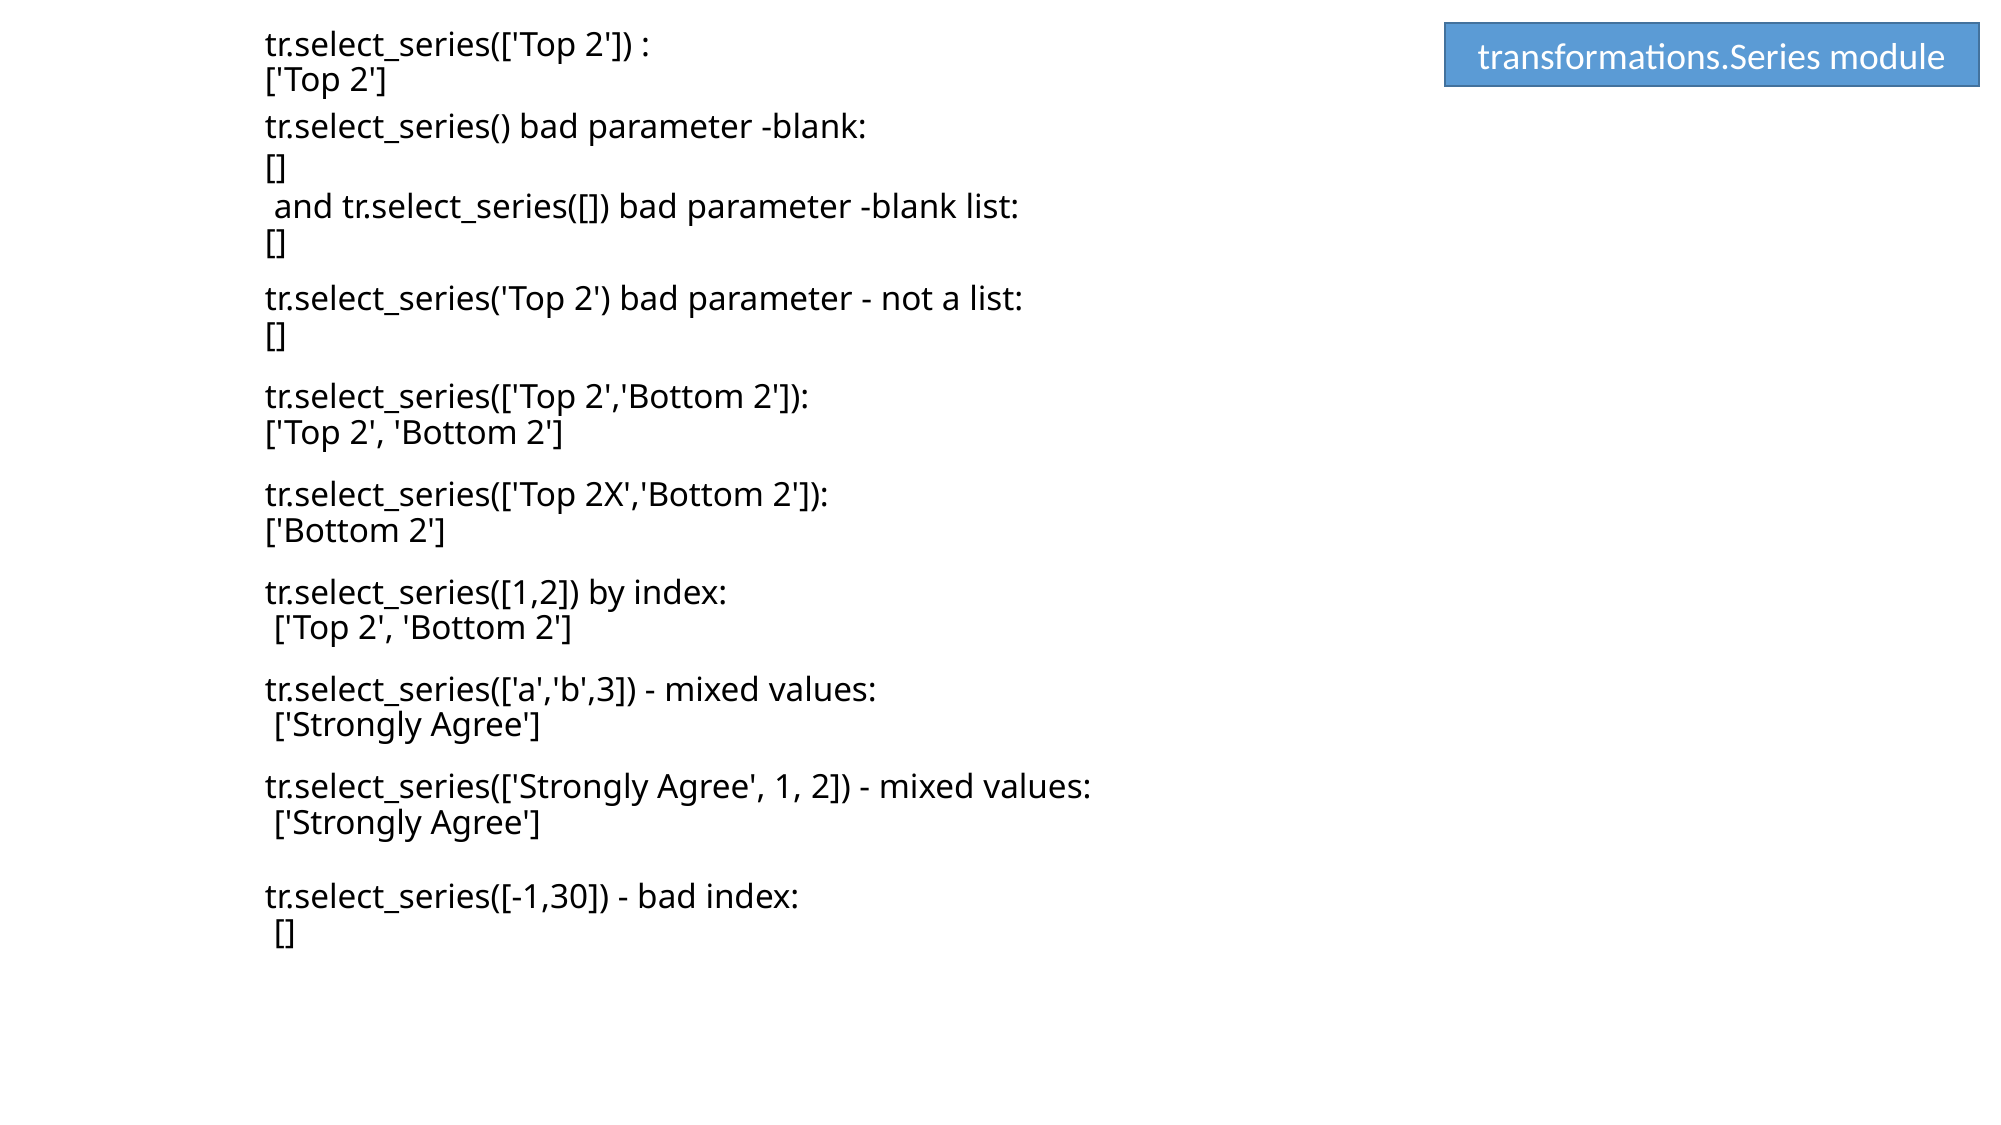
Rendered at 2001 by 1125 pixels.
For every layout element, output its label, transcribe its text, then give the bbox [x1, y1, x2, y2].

text_box tr.select_series([-1,30]) - bad index: [] [249, 848, 1750, 959]
text_box transformations.Series module [1444, 22, 1980, 87]
title tr.select_series([1,2]) by index: ['Top 2', 'Bottom 2'] [249, 556, 1750, 654]
text_box tr.select_series() bad parameter -blank: [] and tr.select_series([]) bad parameter -blank list: [] [249, 106, 1750, 269]
text_box tr.select_series(['Top 2X','Bottom 2']): ['Bottom 2'] [249, 458, 1750, 556]
text_box tr.select_series(['Strongly Agree', 1, 2]) - mixed values: ['Strongly Agree'] [249, 751, 1750, 848]
text_box tr.select_series('Top 2') bad parameter - not a list: [] [249, 269, 1750, 361]
text_box tr.select_series(['Top 2']) : ['Top 2'] [249, 21, 1750, 106]
text_box tr.select_series(['a','b',3]) - mixed values: ['Strongly Agree'] [249, 654, 1750, 751]
text_box tr.select_series(['Top 2','Bottom 2']): ['Top 2', 'Bottom 2'] [249, 361, 1750, 458]
